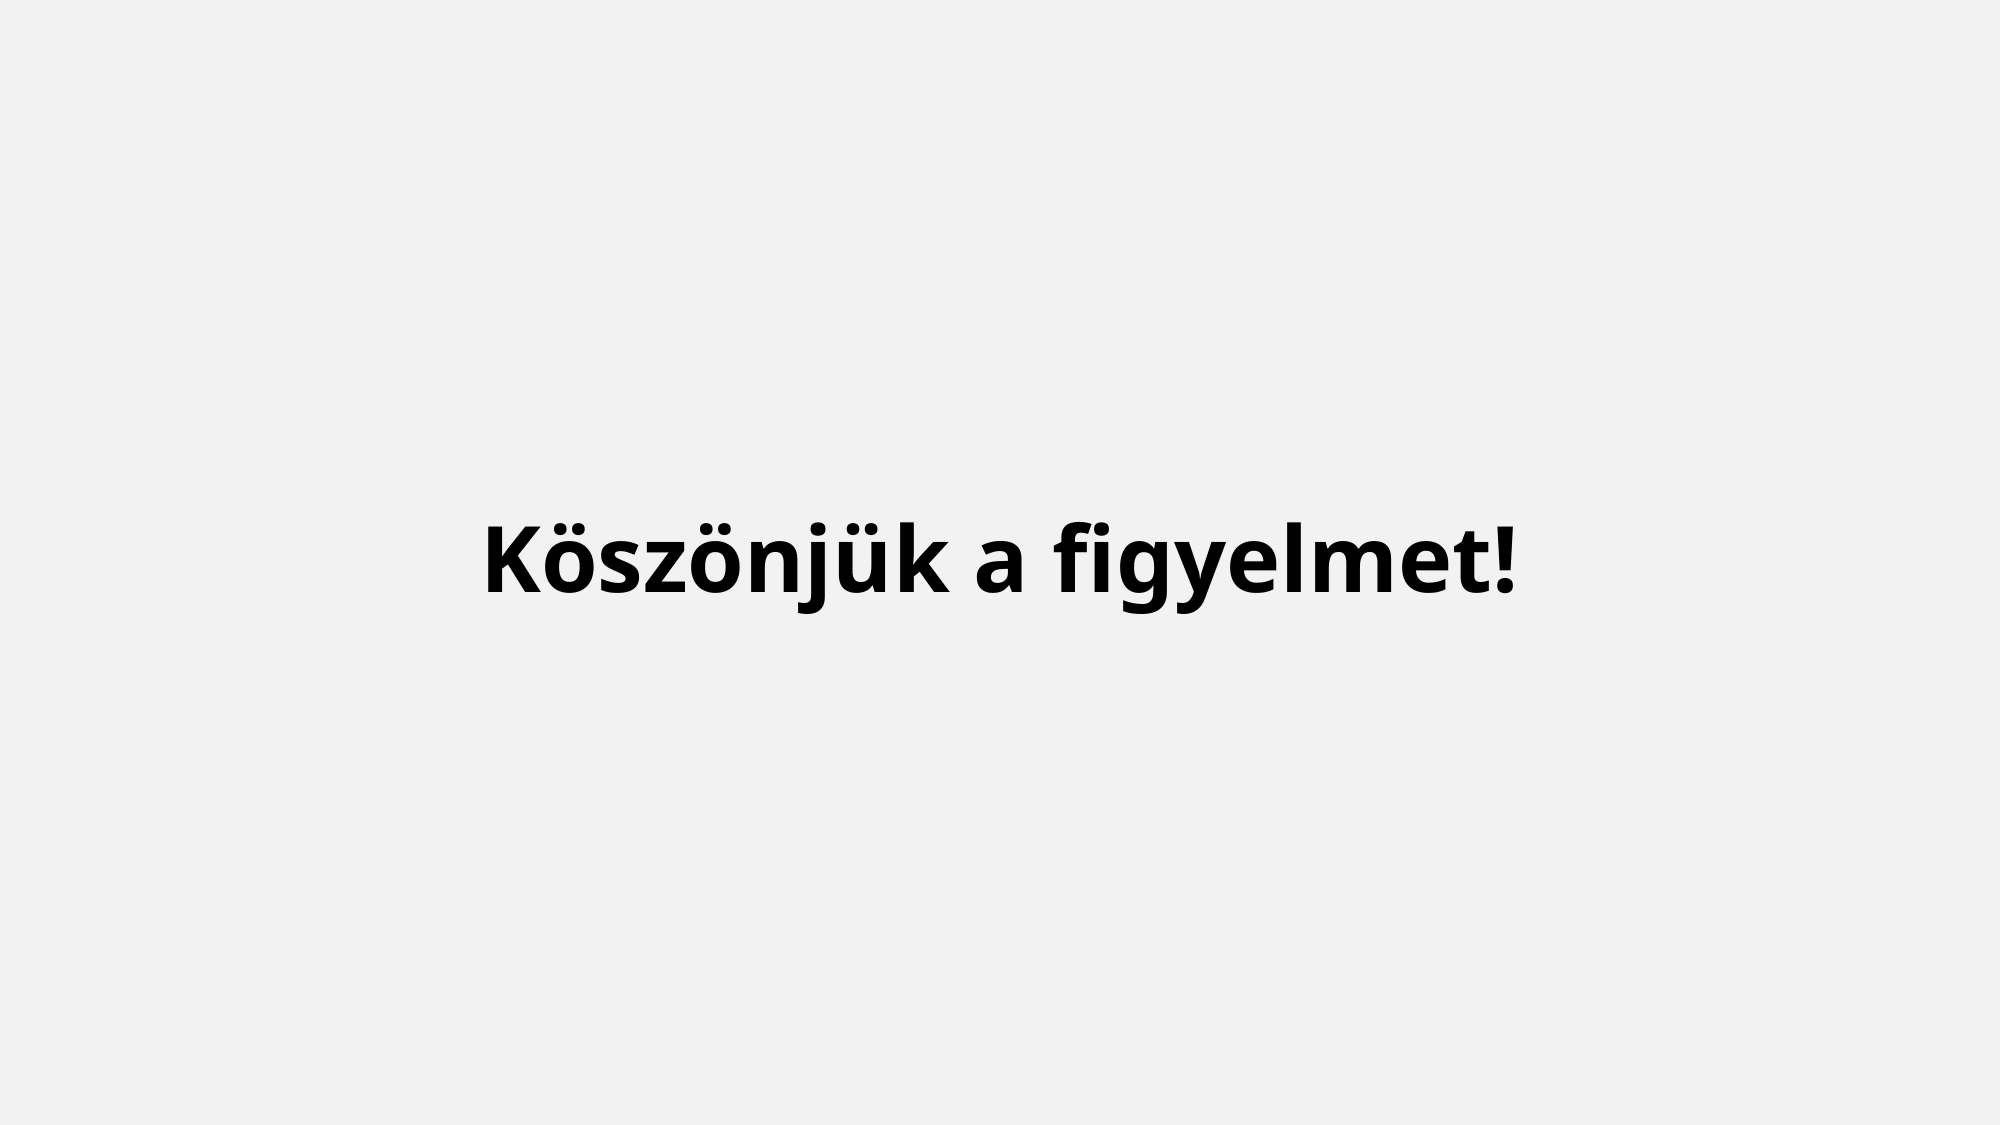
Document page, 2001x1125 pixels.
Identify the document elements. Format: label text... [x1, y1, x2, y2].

title Köszönjük a figyelmet! [137, 453, 1863, 672]
